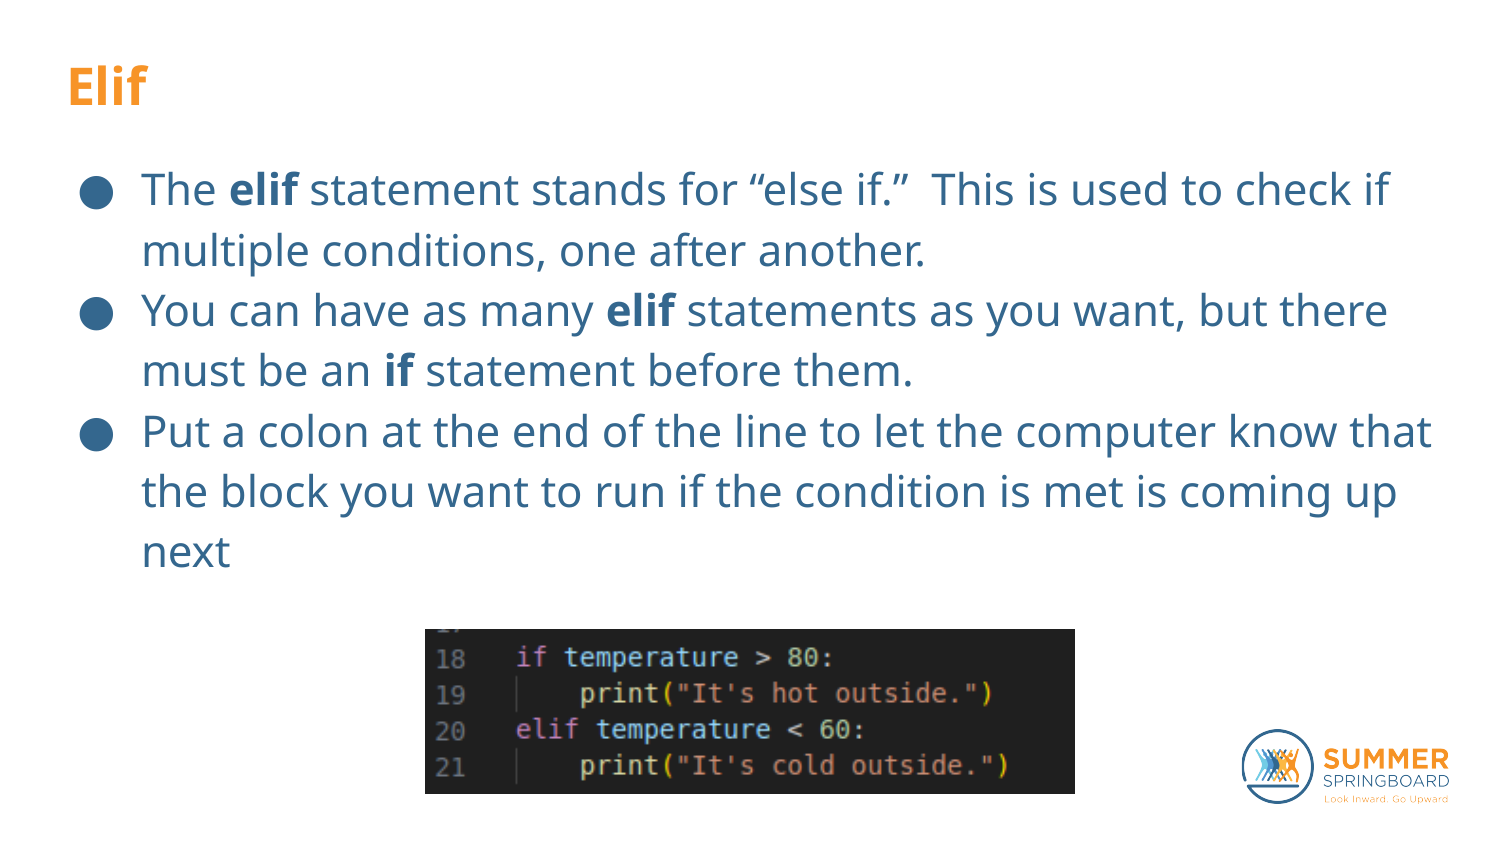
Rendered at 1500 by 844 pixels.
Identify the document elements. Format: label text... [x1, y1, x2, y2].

title Elif [51, 26, 1449, 139]
picture [425, 628, 1075, 795]
list The elif statement stands for “else if.” This is used to check if multiple conditions, one after another. You can have as many elif statements as you want, but there must be an if statement before them. Put a colon at the end of the line to let the computer know that the block you want to run if the condition is met is coming up next [51, 139, 1449, 714]
picture [1241, 729, 1449, 804]
